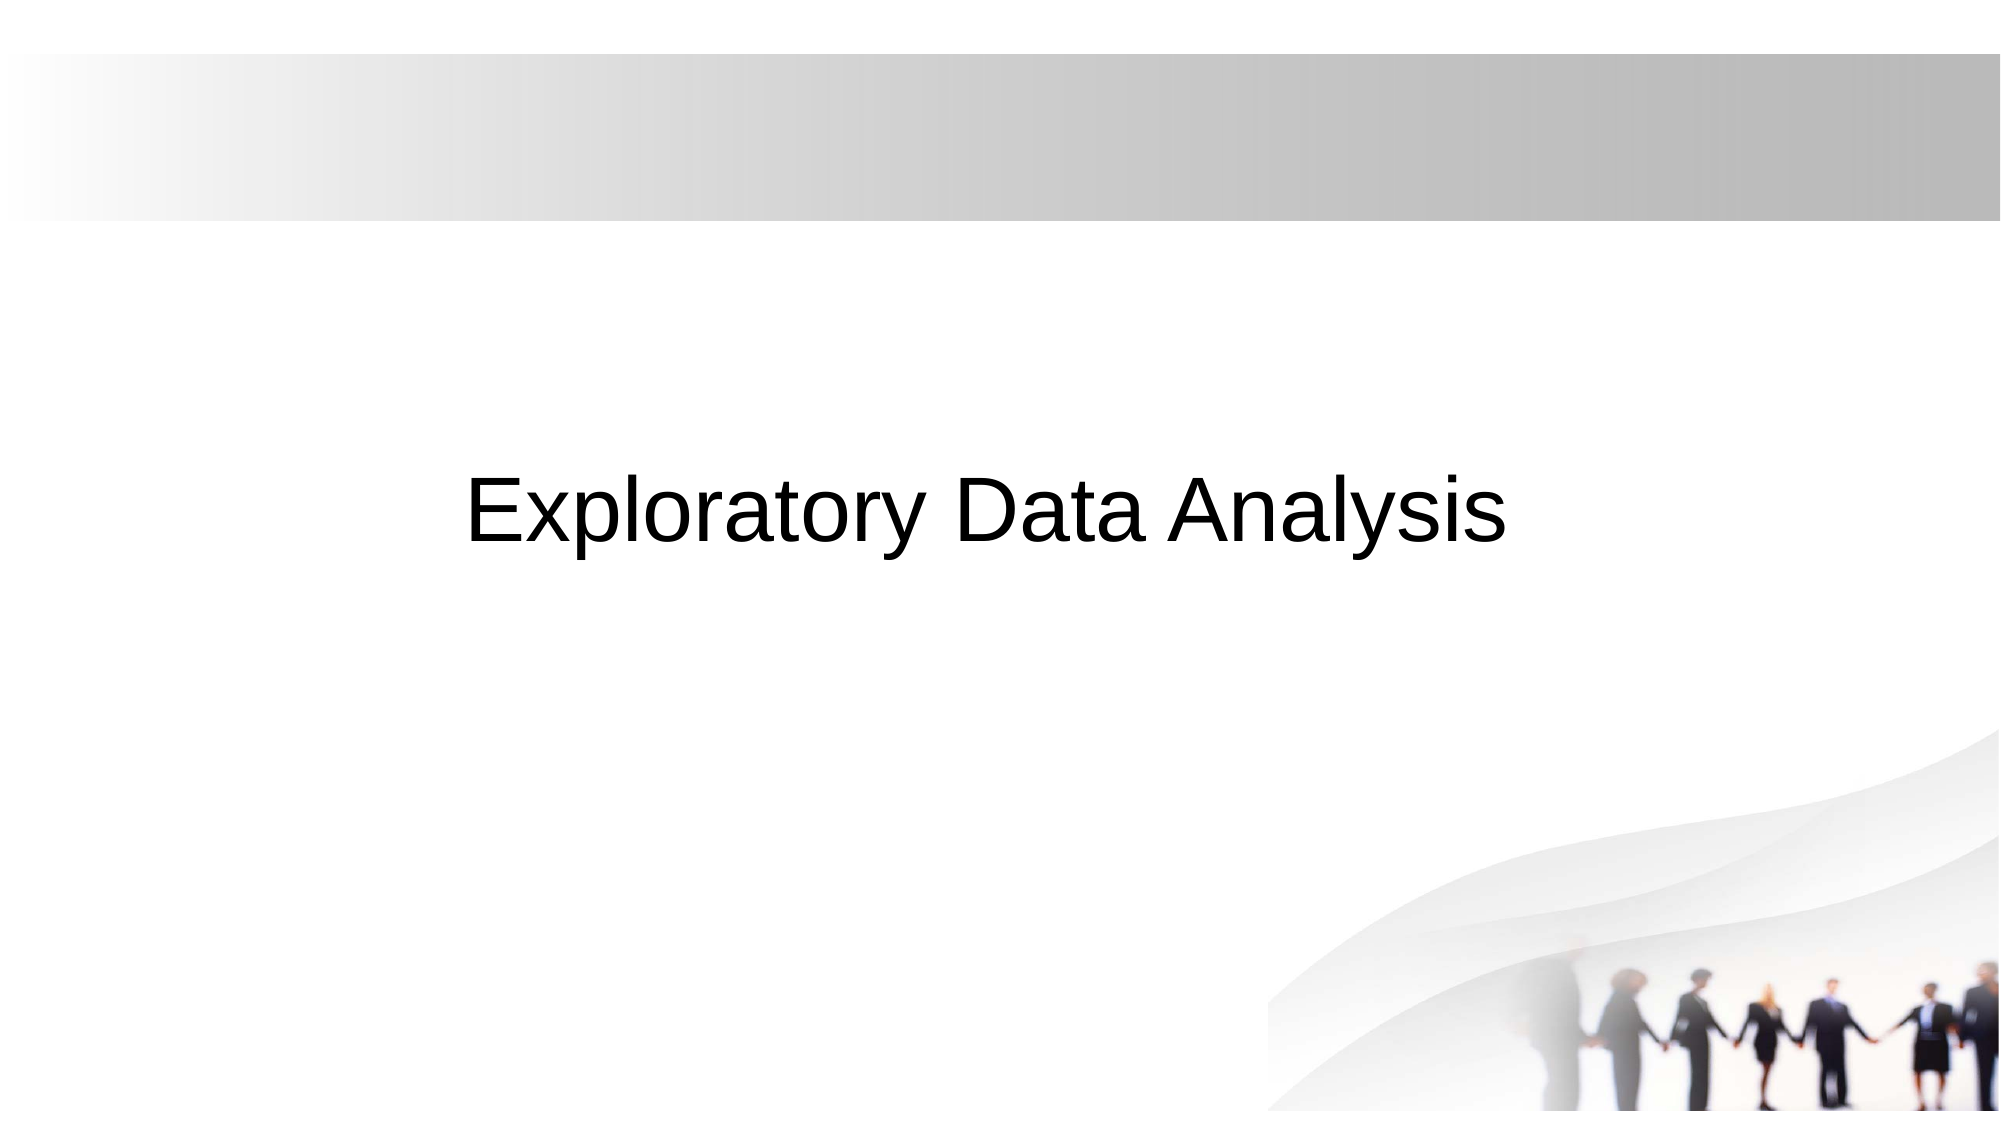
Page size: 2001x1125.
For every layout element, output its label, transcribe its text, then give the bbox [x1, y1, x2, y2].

title Exploratory Data Analysis [99, 410, 1901, 599]
picture [1268, 728, 1999, 1111]
